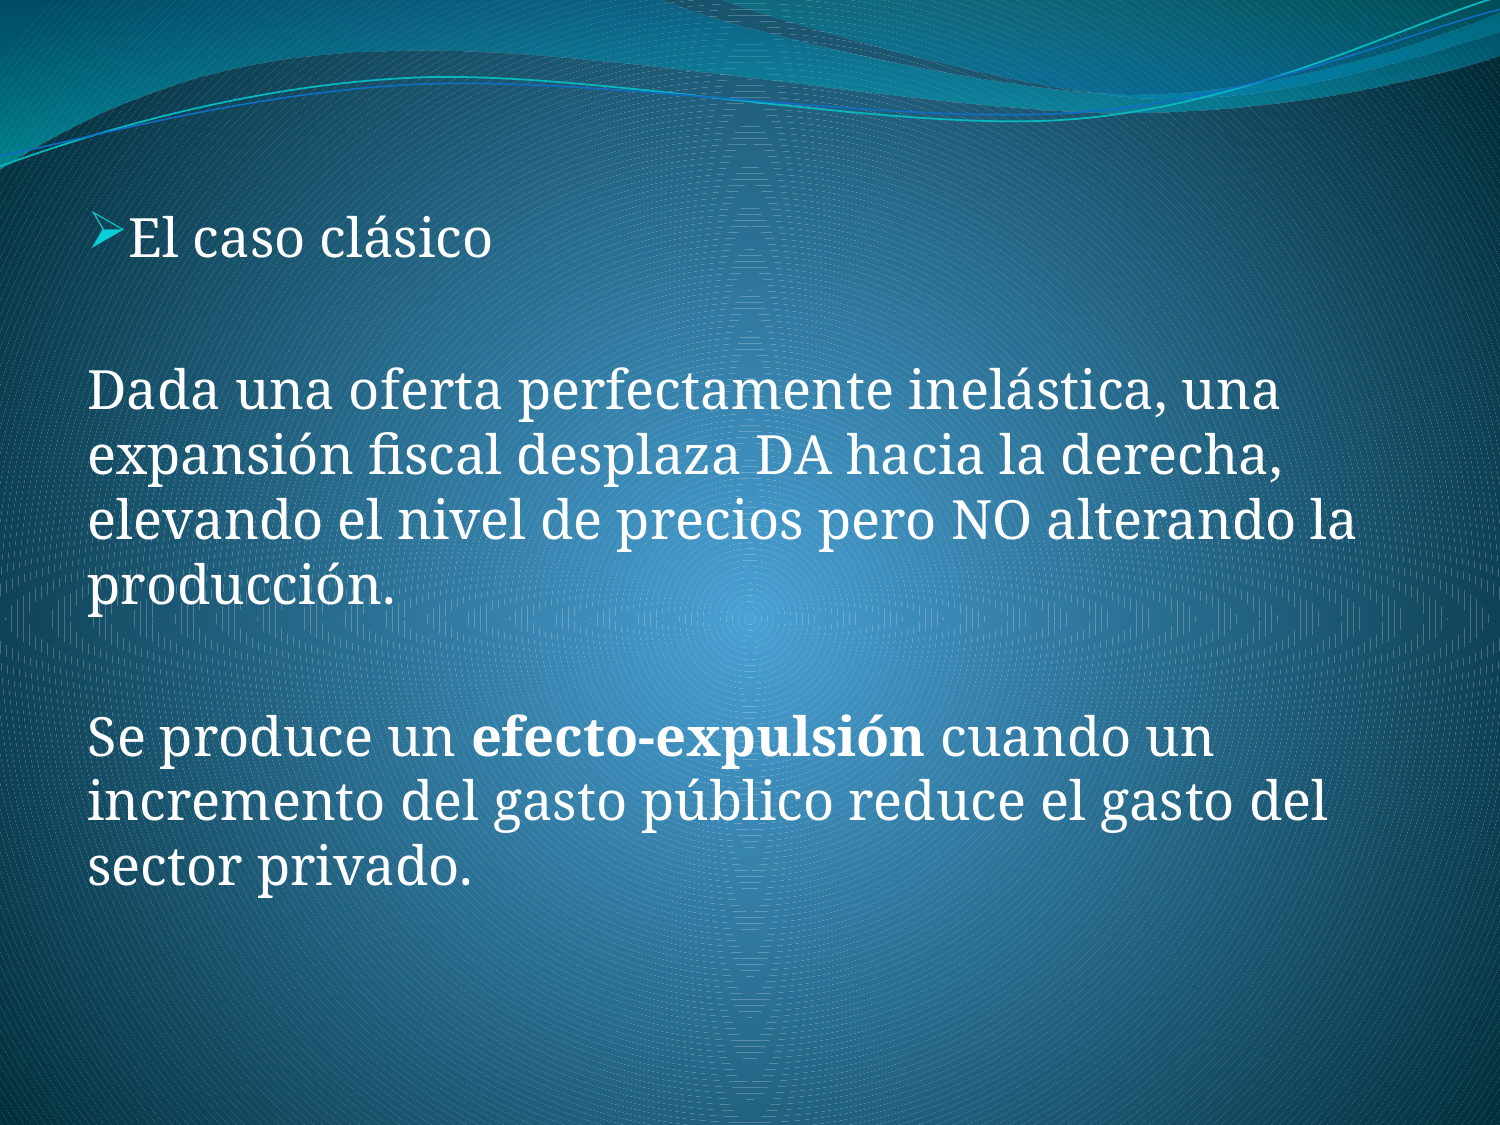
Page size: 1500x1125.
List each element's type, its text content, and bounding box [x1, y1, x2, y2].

subtitle El caso clásico Dada una oferta perfectamente inelástica, una expansión fiscal desplaza DA hacia la derecha, elevando el nivel de precios pero NO alterando la producción. Se produce un efecto-expulsión cuando un incremento del gasto público reduce el gas­to del sector privado. [87, 196, 1377, 988]
